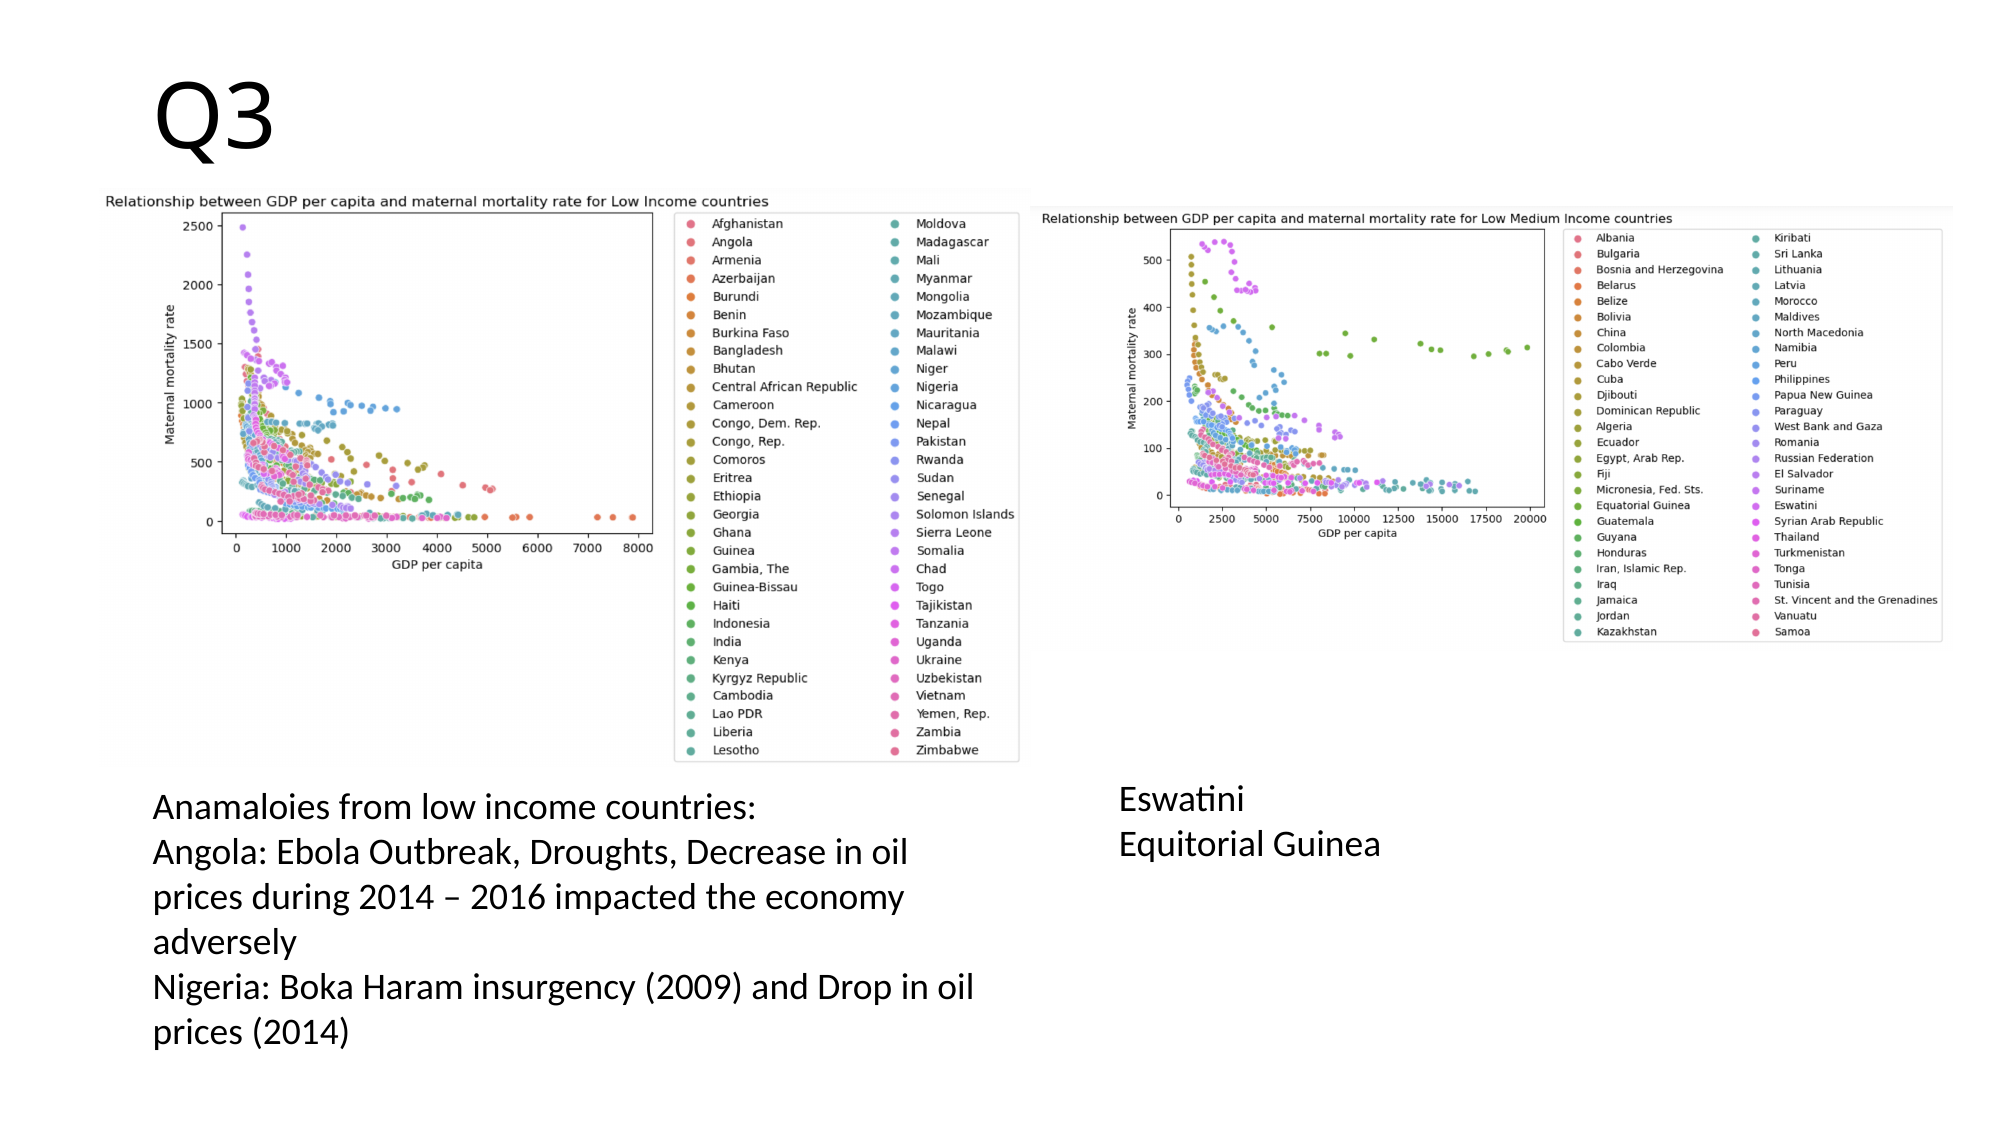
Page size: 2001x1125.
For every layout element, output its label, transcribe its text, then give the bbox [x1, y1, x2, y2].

text_box Eswatini Equitorial Guinea [1103, 766, 1884, 872]
picture [99, 188, 1953, 767]
title Q3 [137, 59, 1847, 179]
text_box Anamaloies from low income countries: Angola: Ebola Outbreak, Droughts, Decrease in oil prices during 2014 – 2016 impacted the economy adversely Nigeria: Boka Haram insurgency (2009) and Drop in oil prices (2014) [137, 774, 1013, 1060]
